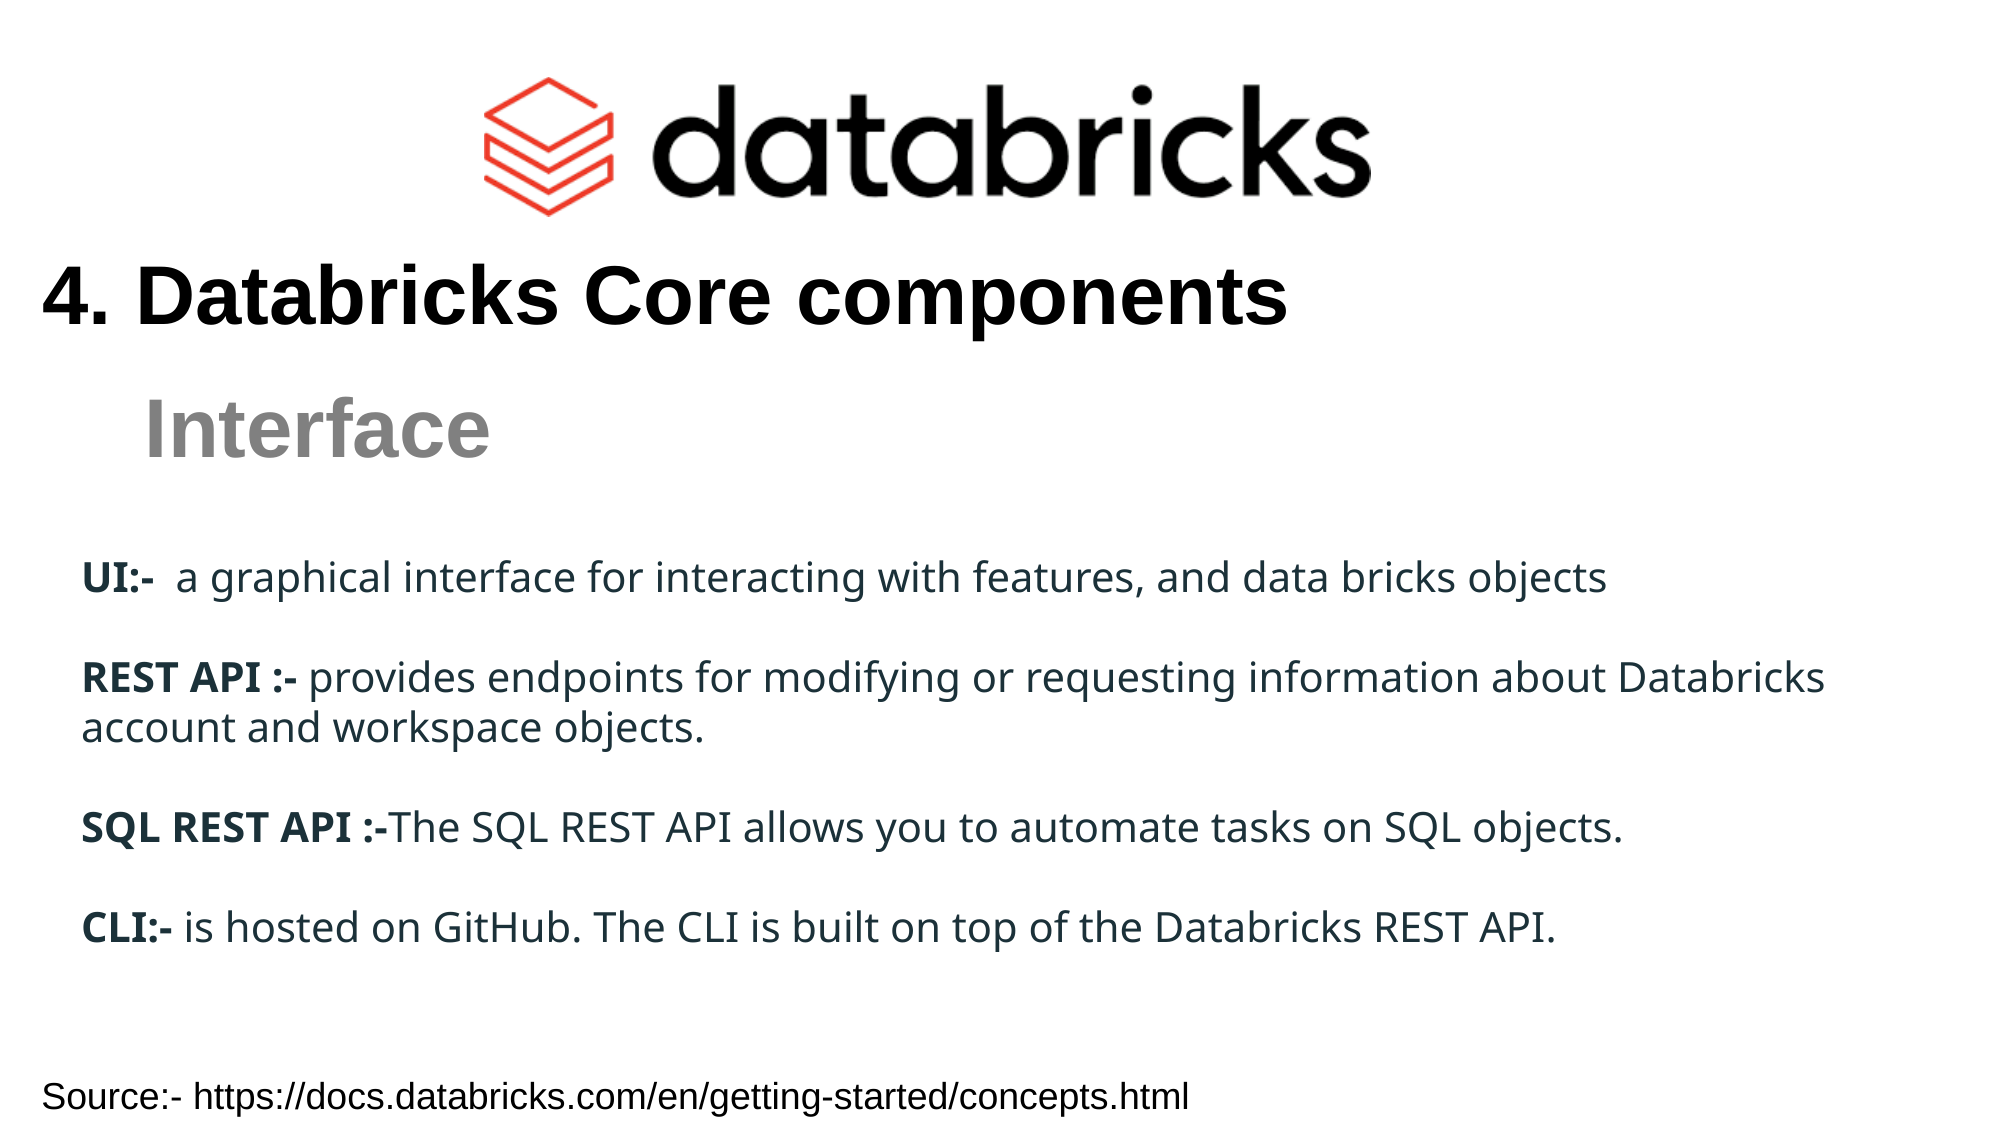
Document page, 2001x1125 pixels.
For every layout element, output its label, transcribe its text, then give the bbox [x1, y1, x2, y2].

text_box Source:- https://docs.databricks.com/en/getting-started/concepts.html [26, 1064, 1456, 1125]
text_box UI:- a graphical interface for interacting with features, and data bricks objects REST API :- provides endpoints for modifying or requesting information about Databricks account and workspace objects. SQL REST API :-The SQL REST API allows you to automate tasks on SQL objects. CLI:- is hosted on GitHub. The CLI is built on top of the Databricks REST API. [66, 543, 1921, 959]
picture [483, 77, 1371, 218]
text_box Interface [130, 367, 507, 482]
text_box 4. Databricks Core components [27, 233, 1306, 349]
